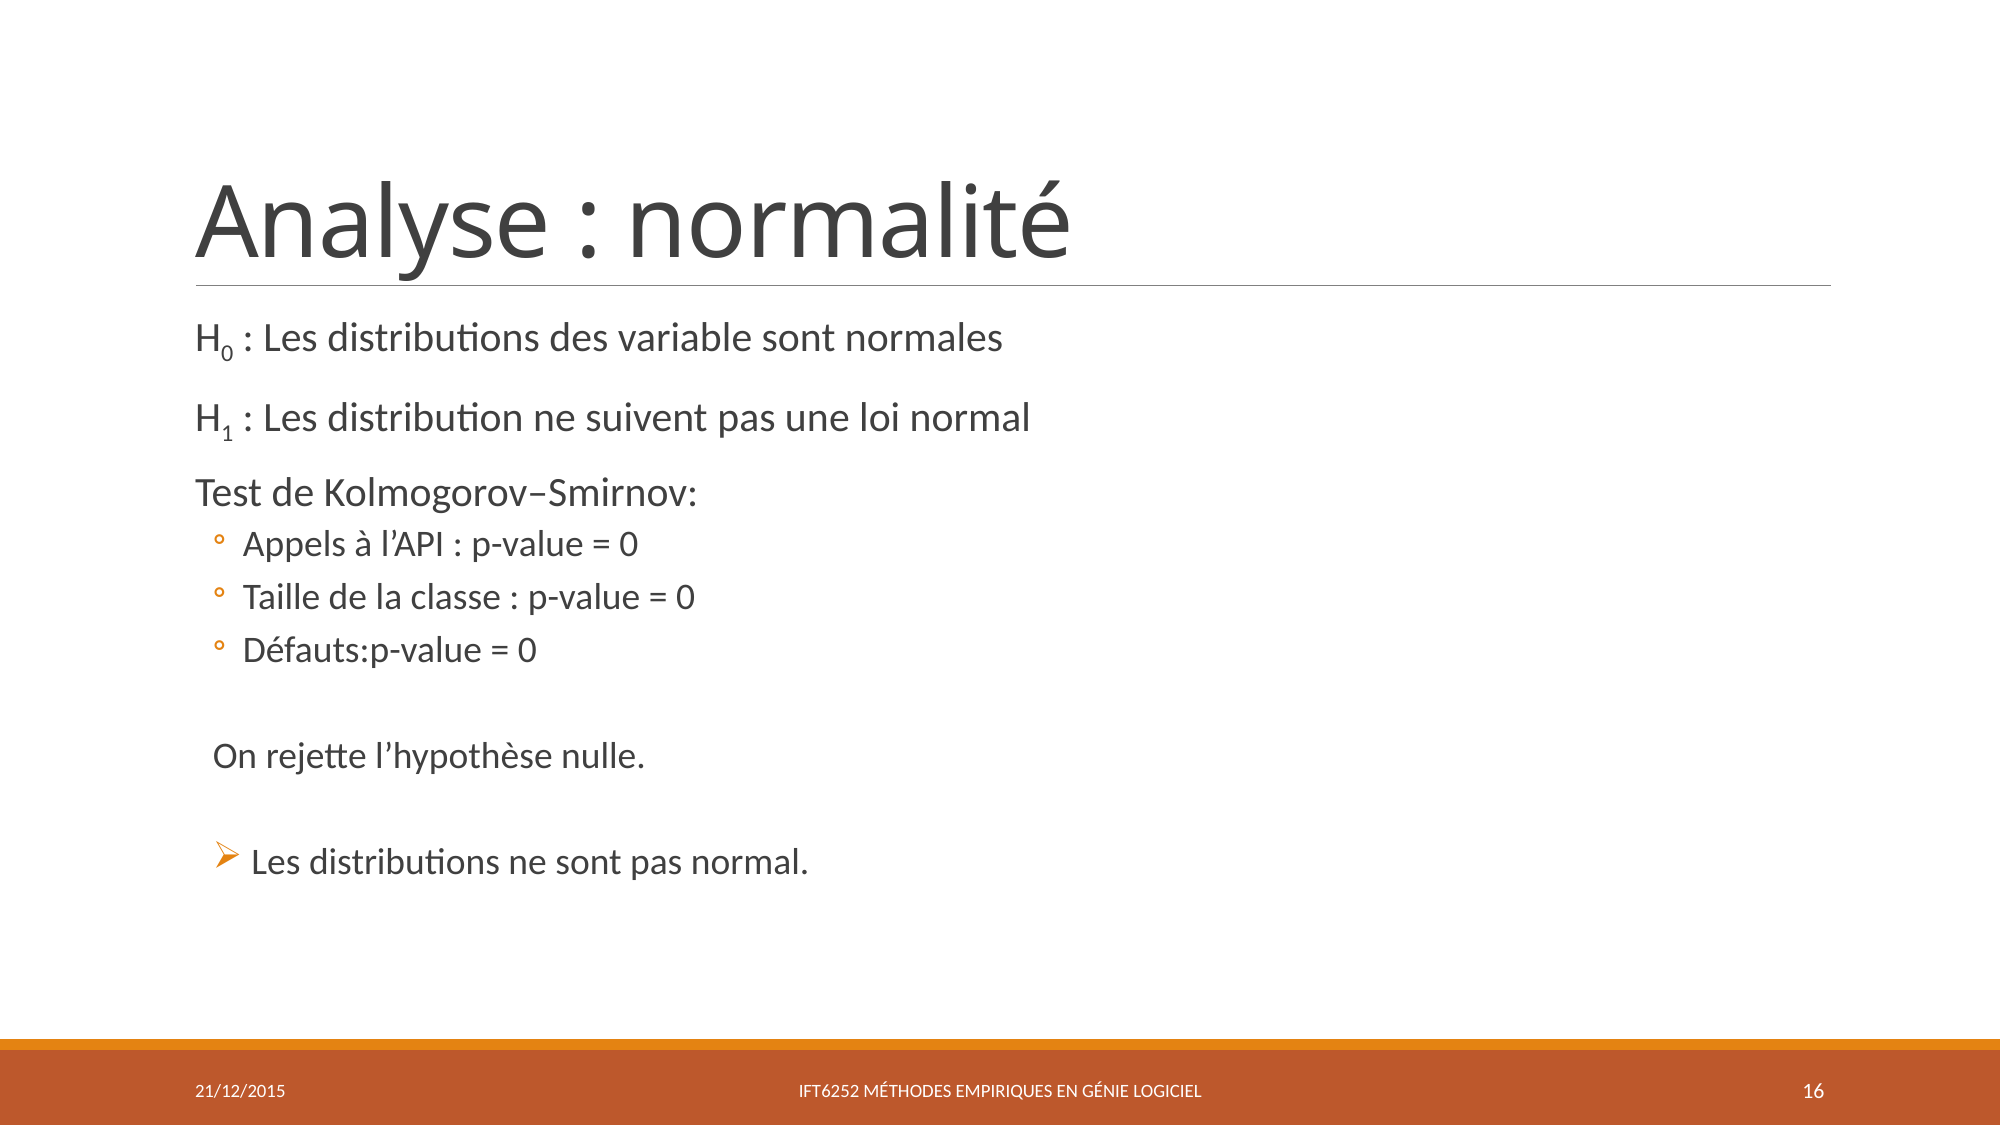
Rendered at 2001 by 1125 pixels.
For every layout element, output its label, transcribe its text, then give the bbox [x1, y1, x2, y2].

list H0 : Les distributions des variable sont normales H1 : Les distribution ne suivent pas une loi normal Test de Kolmogorov–Smirnov: Appels à l’API : p-value = 0 Taille de la classe : p-value = 0 Défauts:p-value = 0 On rejette l’hypothèse nulle. Les distributions ne sont pas normal. [180, 302, 1830, 963]
footer IFT6252 Méthodes empiriques en génie logiciel [604, 1059, 1396, 1120]
title Analyse : normalité [180, 47, 1830, 285]
slide_number 16 [1624, 1059, 1840, 1120]
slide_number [180, 1059, 586, 1120]
